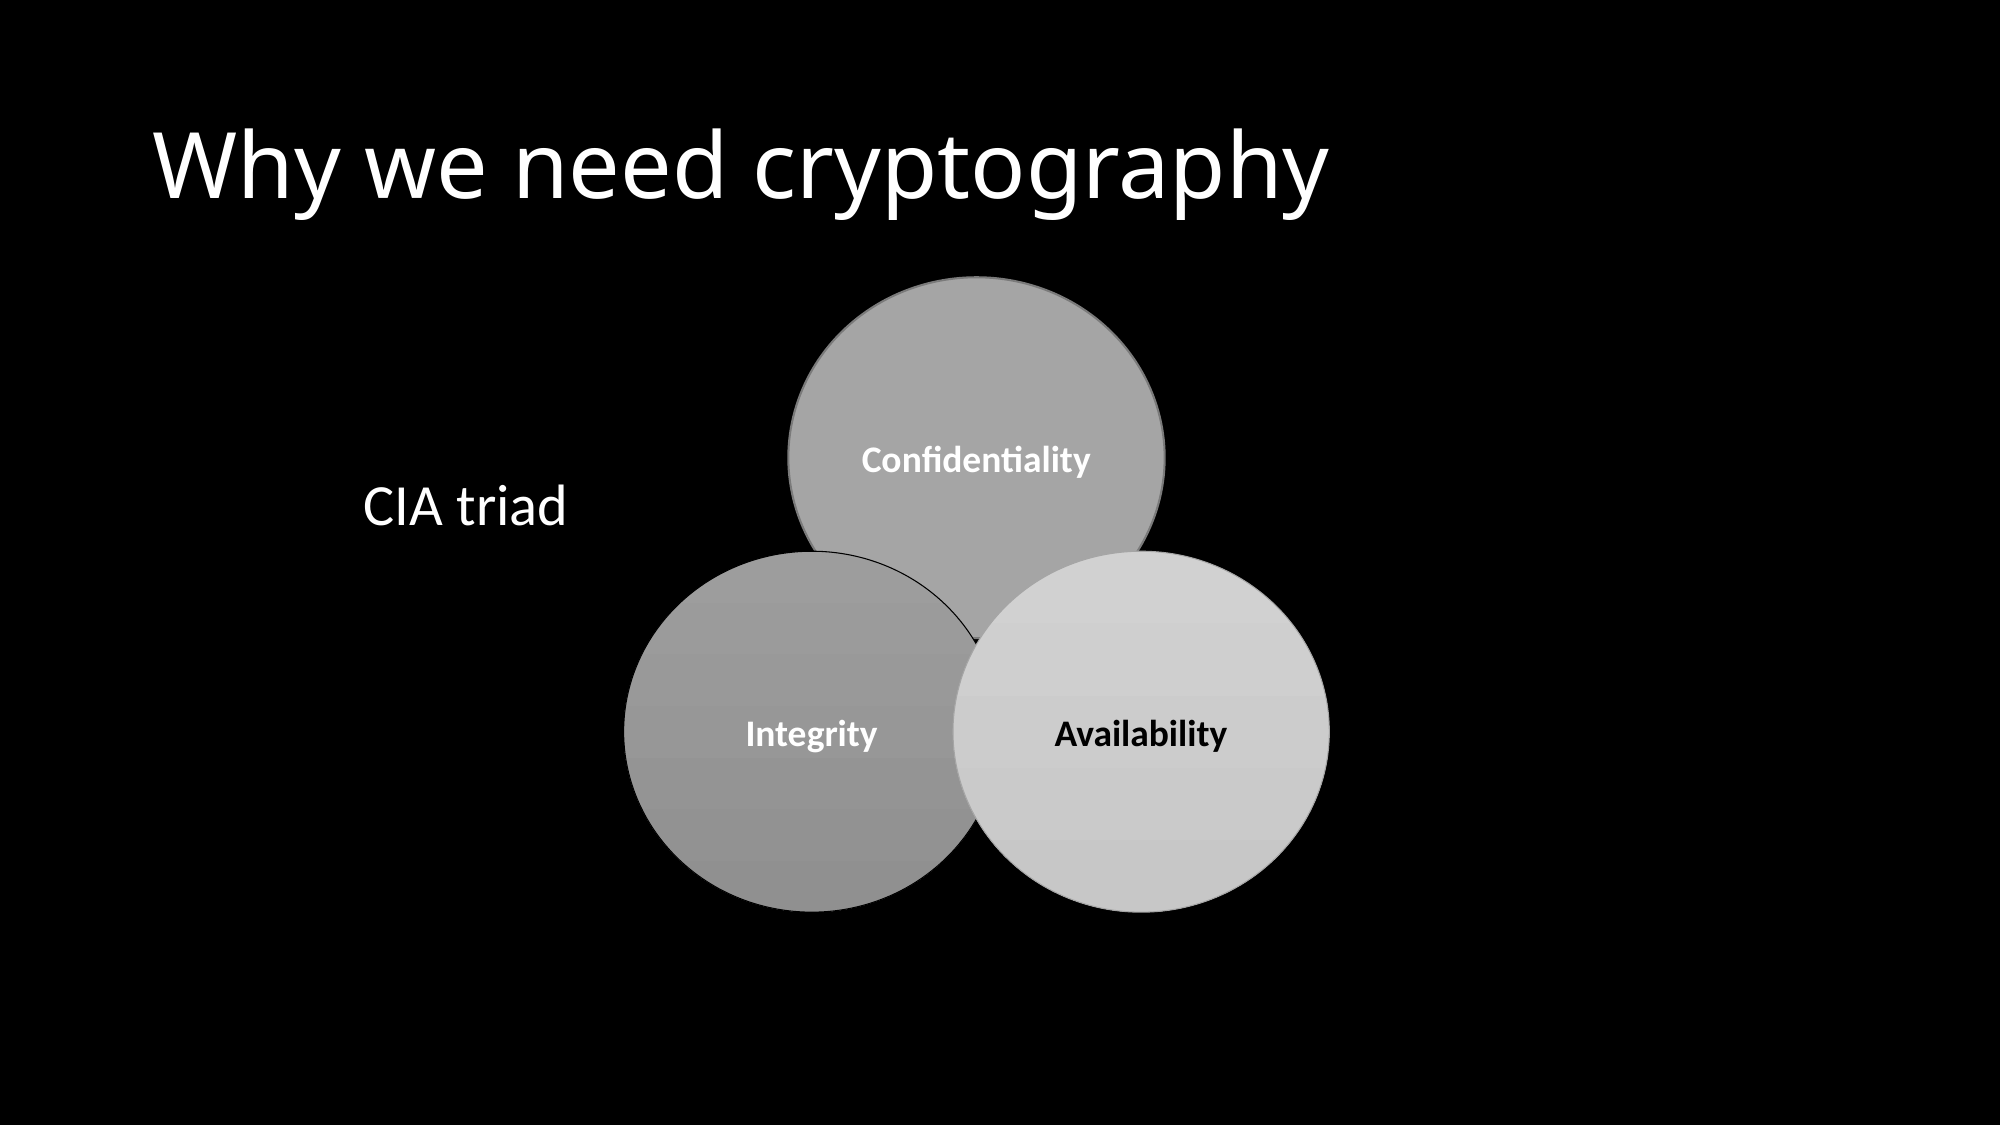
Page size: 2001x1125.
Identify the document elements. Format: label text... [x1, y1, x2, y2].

text_box Integrity [623, 550, 976, 913]
text_box Confidentiality [787, 276, 1166, 640]
text_box Availability [952, 550, 1330, 913]
title Why we need cryptography [137, 59, 1863, 278]
text_box CIA triad [349, 459, 682, 545]
